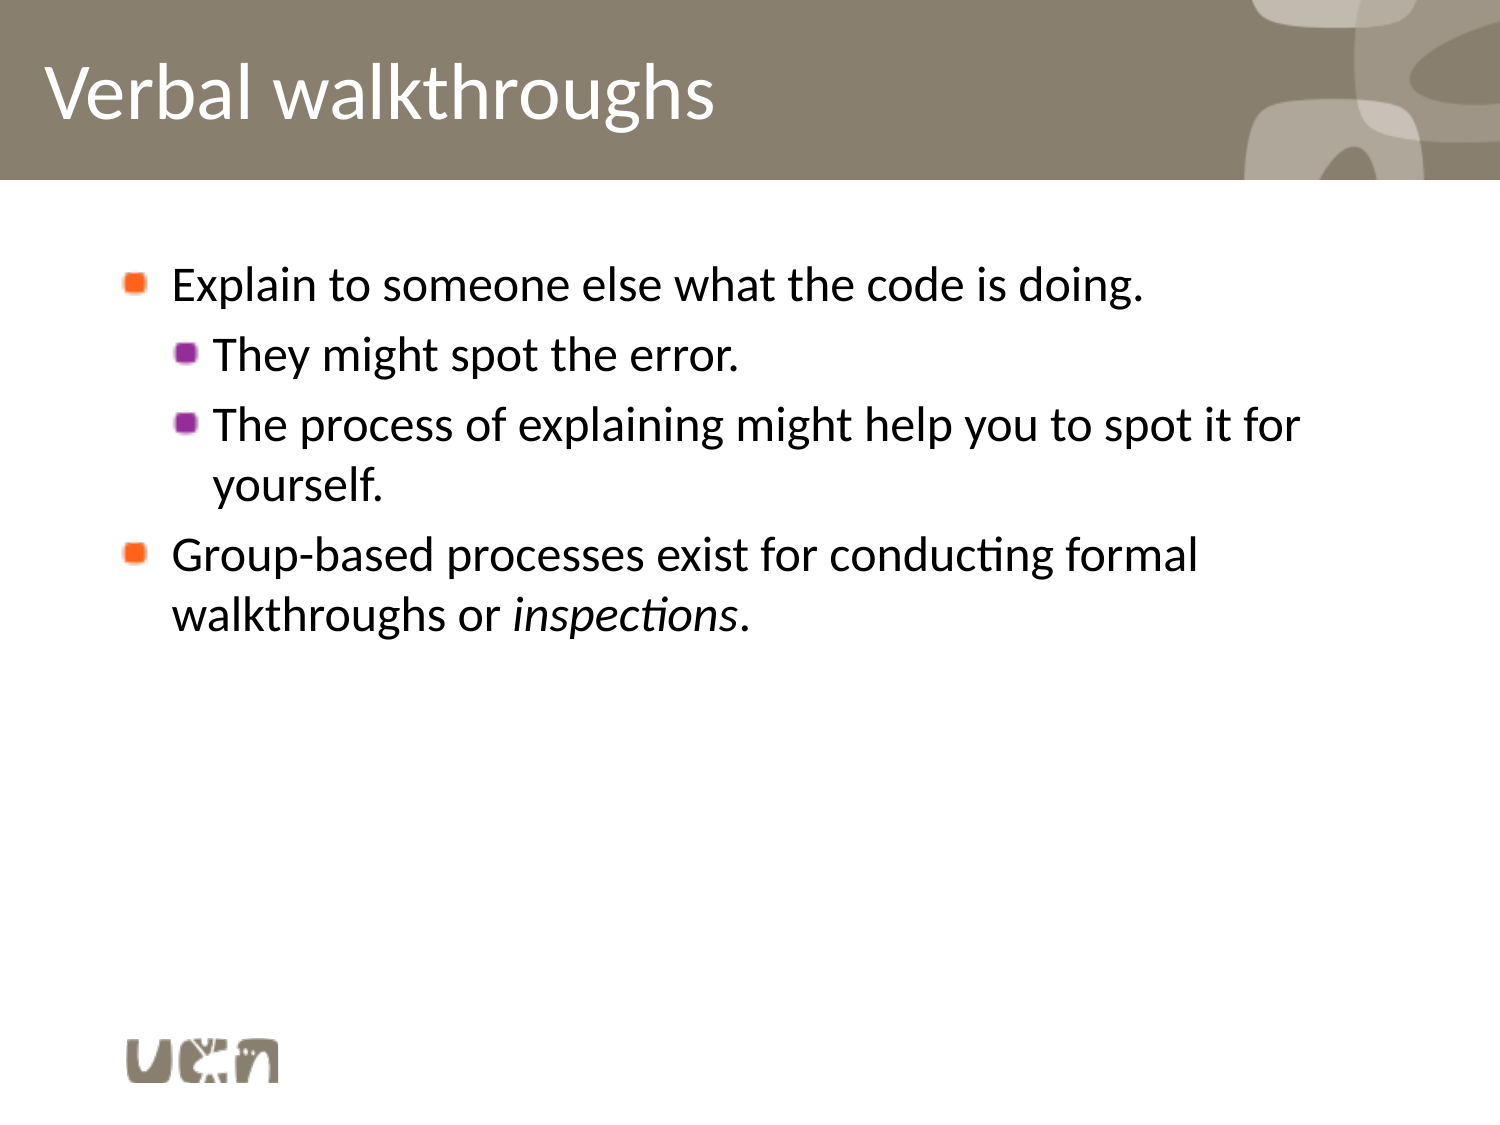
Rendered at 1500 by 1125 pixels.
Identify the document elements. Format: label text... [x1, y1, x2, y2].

title Verbal walkthroughs [29, 30, 1305, 144]
list Explain to someone else what the code is doing. They might spot the error. The process of explaining might help you to spot it for yourself. Group-based processes exist for conducting formal walkthroughs or inspections. [100, 243, 1376, 919]
